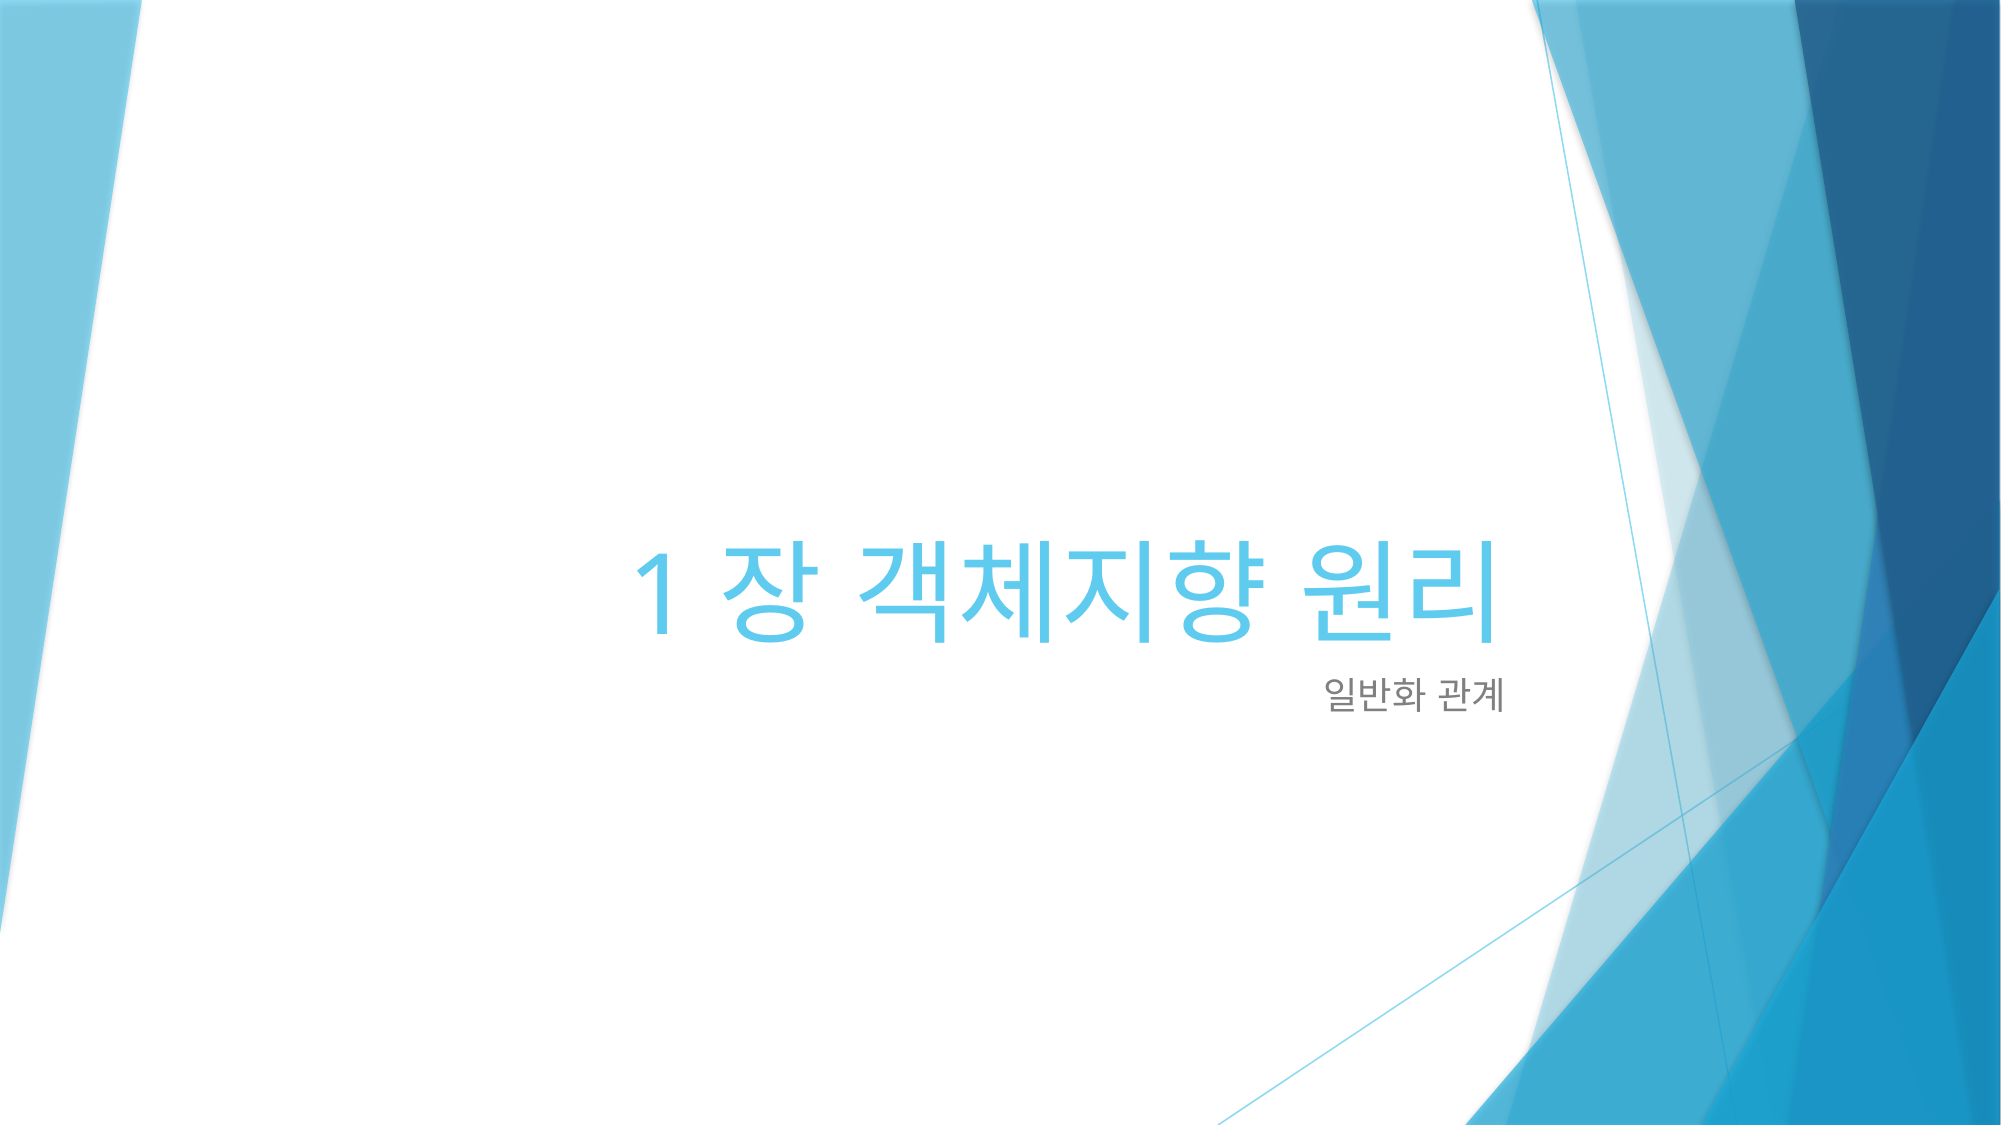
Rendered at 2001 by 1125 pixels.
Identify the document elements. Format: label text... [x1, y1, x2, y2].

subtitle 일반화 관계 [247, 664, 1522, 845]
title 1장 객체지향 원리 [247, 394, 1522, 664]
